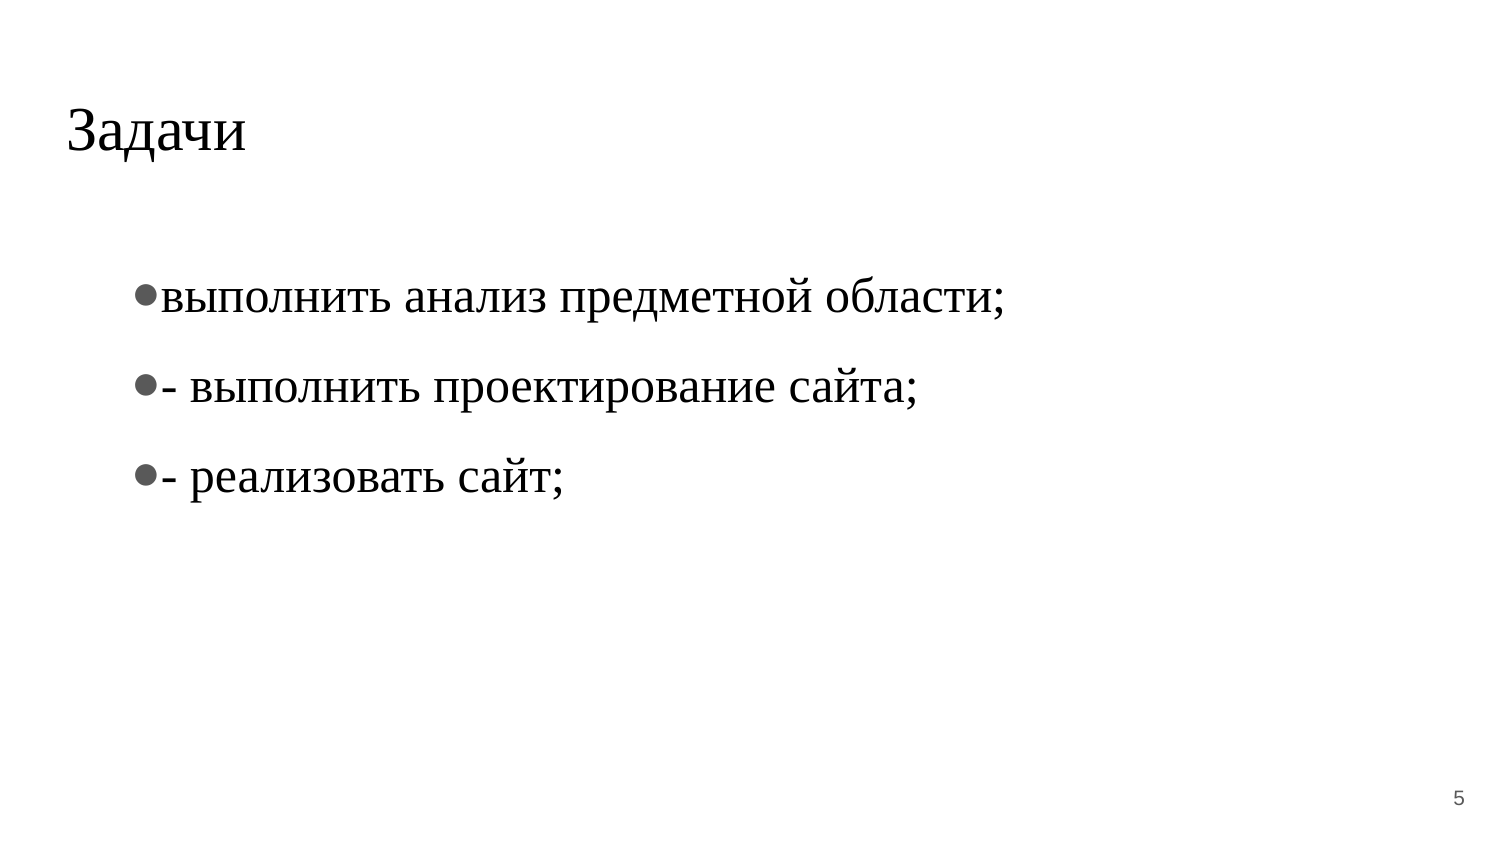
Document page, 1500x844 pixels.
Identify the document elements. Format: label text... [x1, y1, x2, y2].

slide_number 5 [1389, 764, 1480, 830]
title Задачи [51, 72, 1449, 167]
list выполнить анализ предметной области; - выполнить проектирование сайта; - реализовать сайт; [0, 217, 1333, 798]
